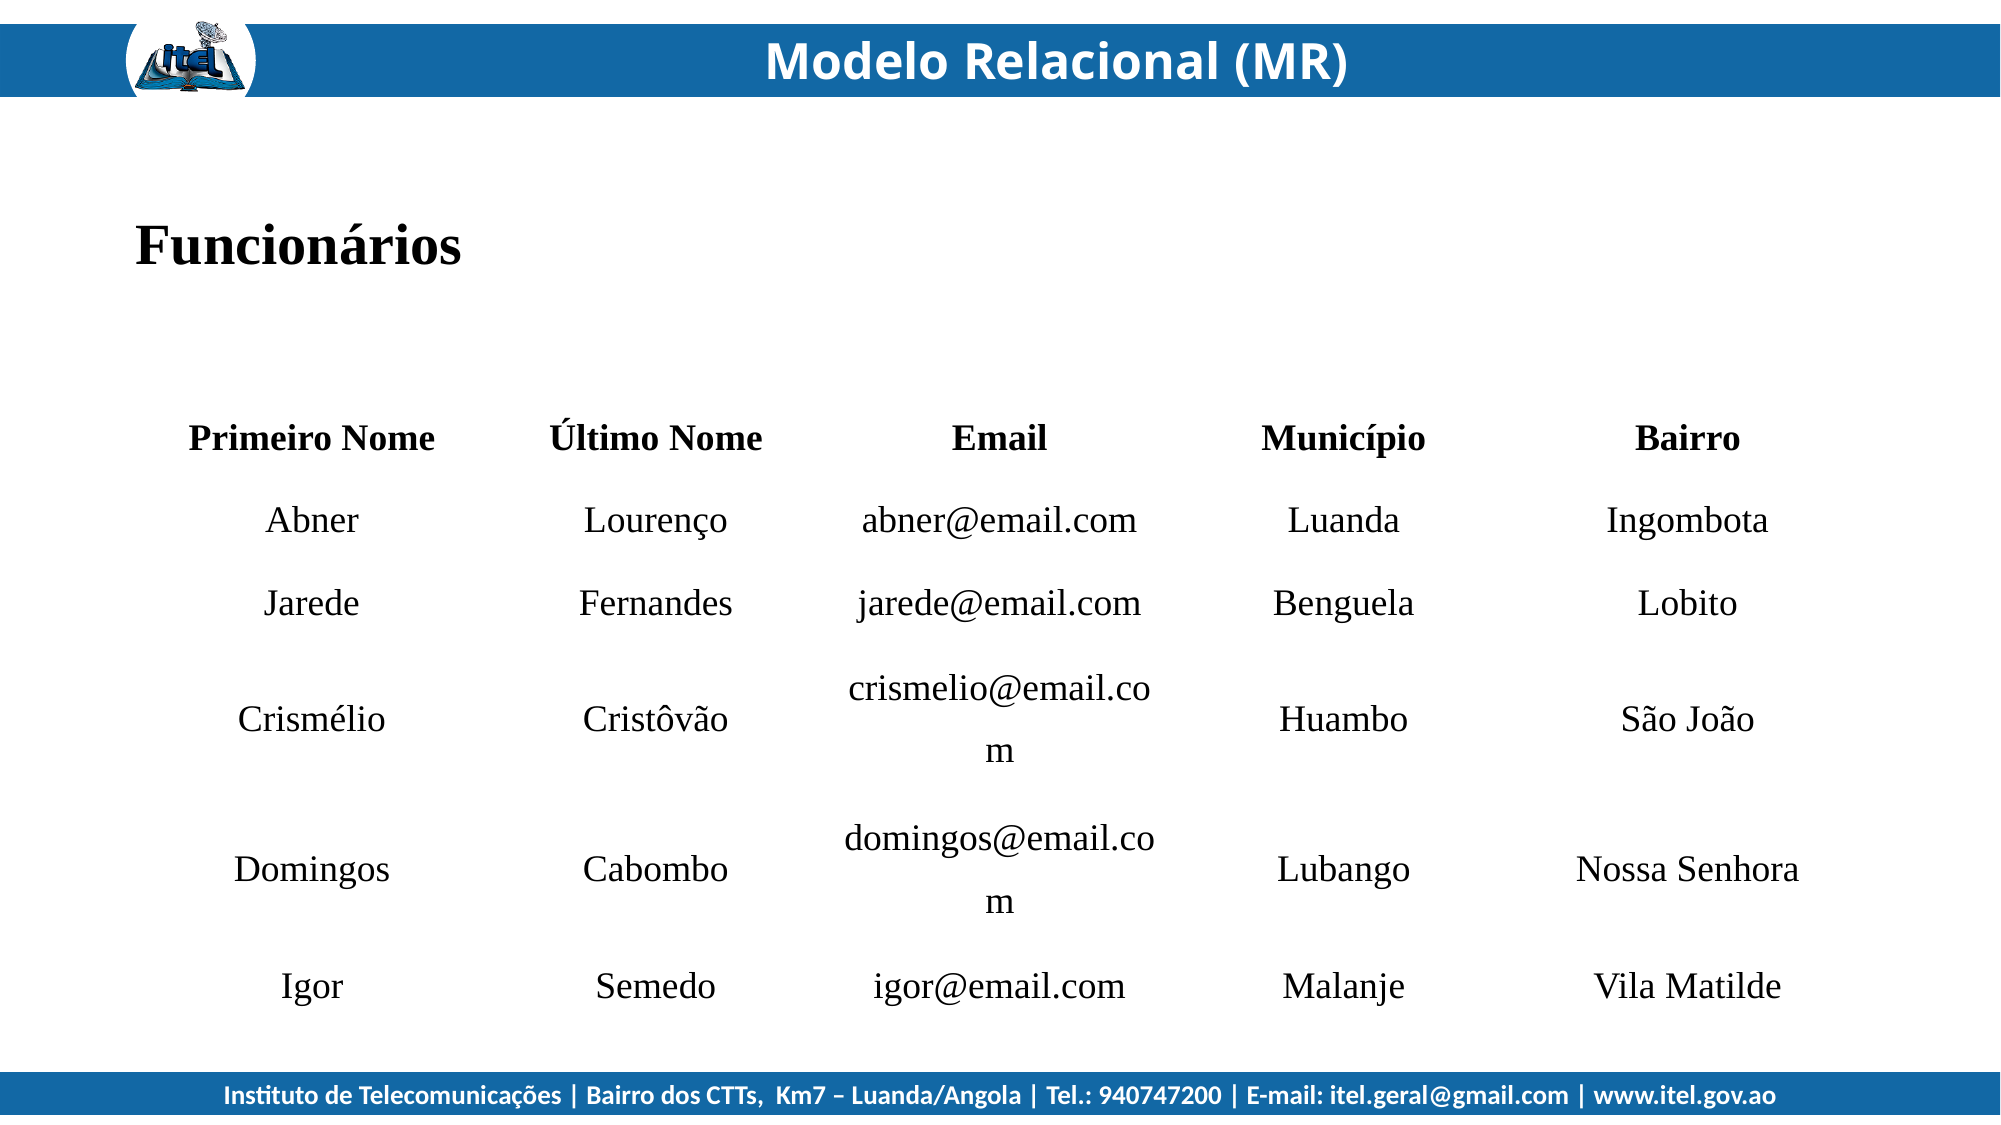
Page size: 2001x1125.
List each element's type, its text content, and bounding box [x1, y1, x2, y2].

table_header Último Nome [484, 386, 828, 469]
table_header Email [828, 386, 1172, 469]
table_cell Huambo [1172, 634, 1516, 784]
table_cell Jarede [140, 551, 484, 634]
table_cell Lubango [1172, 784, 1516, 934]
table_cell Abner [140, 469, 484, 551]
table_cell Semedo [484, 934, 828, 1016]
table_cell São João [1516, 634, 1860, 784]
text_box Funcionários [120, 198, 954, 284]
table_cell Lourenço [484, 469, 828, 551]
text_box Modelo Relacional (MR) [499, 21, 1614, 97]
table_header Município [1172, 386, 1516, 469]
table_cell Luanda [1172, 469, 1516, 551]
table_cell domingos@email.com [828, 784, 1172, 934]
table_cell Cristôvão [484, 634, 828, 784]
table_cell jarede@email.com [828, 551, 1172, 634]
table_cell Crismélio [140, 634, 484, 784]
table_cell igor@email.com [828, 934, 1172, 1016]
table_cell Lobito [1516, 551, 1860, 634]
table_cell Malanje [1172, 934, 1516, 1016]
table_cell Igor [140, 934, 484, 1016]
table_cell Ingombota [1516, 469, 1860, 551]
table_cell abner@email.com [828, 469, 1172, 551]
picture [129, 8, 253, 114]
table_cell Nossa Senhora [1516, 784, 1860, 934]
table_header Primeiro Nome [140, 386, 484, 469]
table_cell Vila Matilde [1516, 934, 1860, 1016]
table_header Bairro [1516, 386, 1860, 469]
table_cell Domingos [140, 784, 484, 934]
table_cell Benguela [1172, 551, 1516, 634]
table_cell Cabombo [484, 784, 828, 934]
table_cell crismelio@email.com [828, 634, 1172, 784]
table_cell Fernandes [484, 551, 828, 634]
